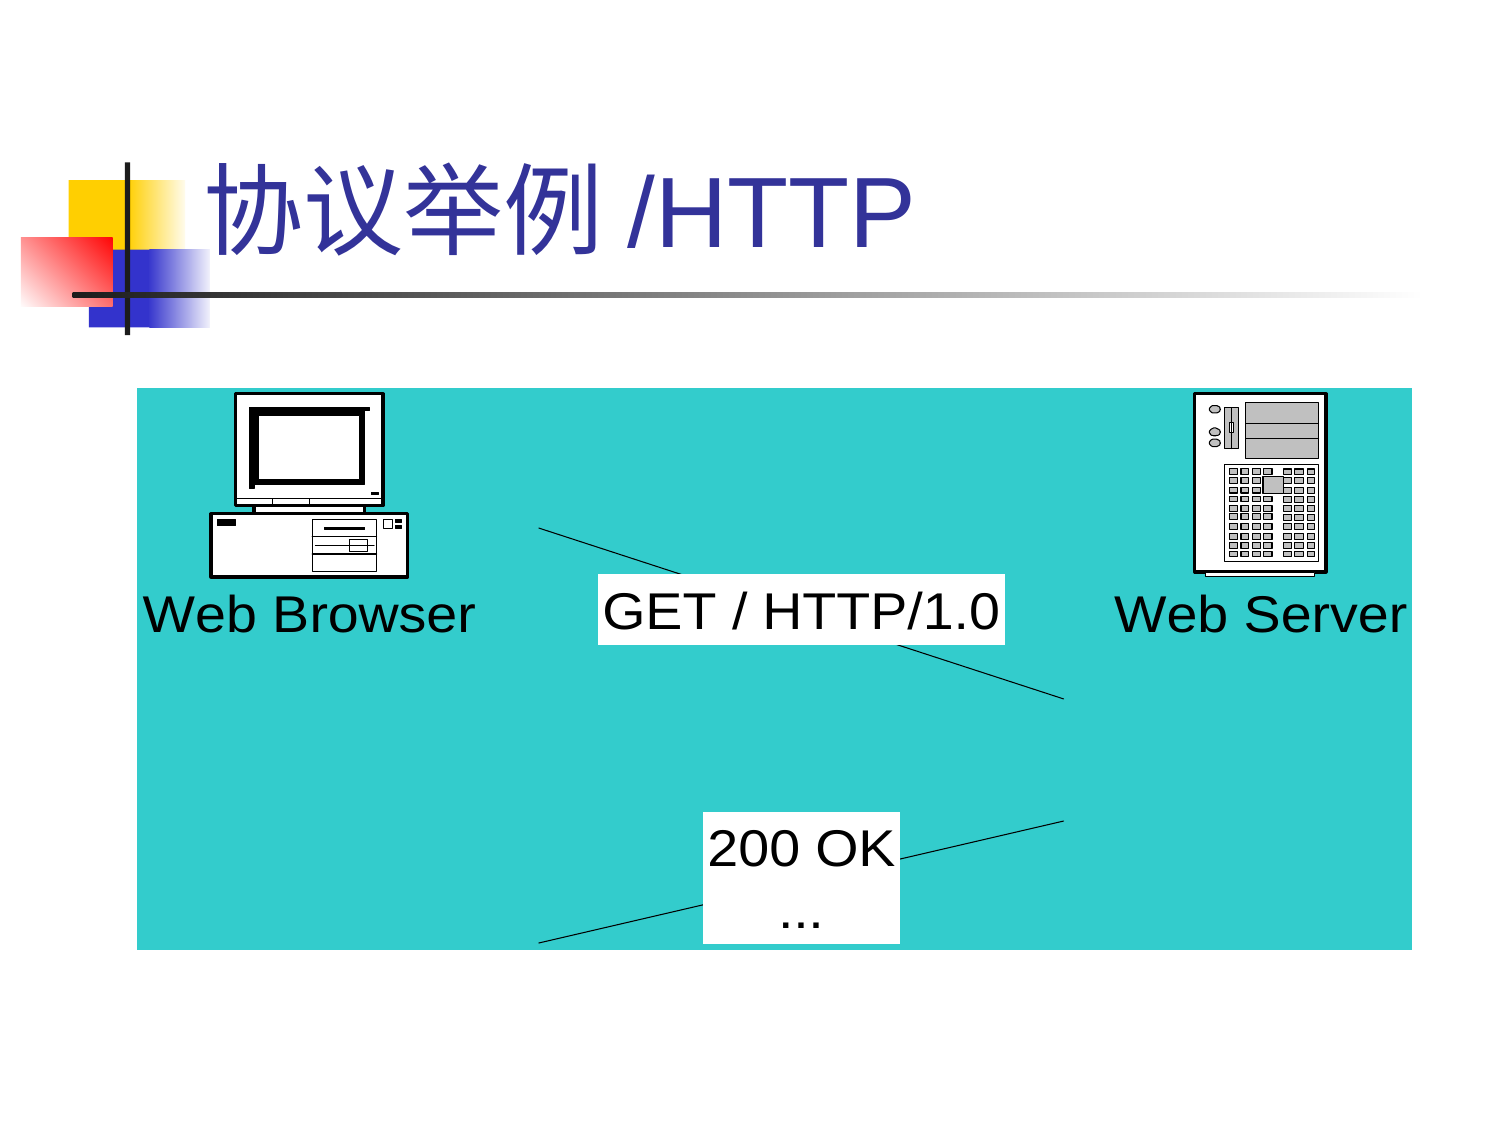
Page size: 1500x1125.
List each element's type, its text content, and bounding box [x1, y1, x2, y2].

title 协议举例/HTTP [188, 34, 1468, 276]
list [137, 387, 1413, 950]
